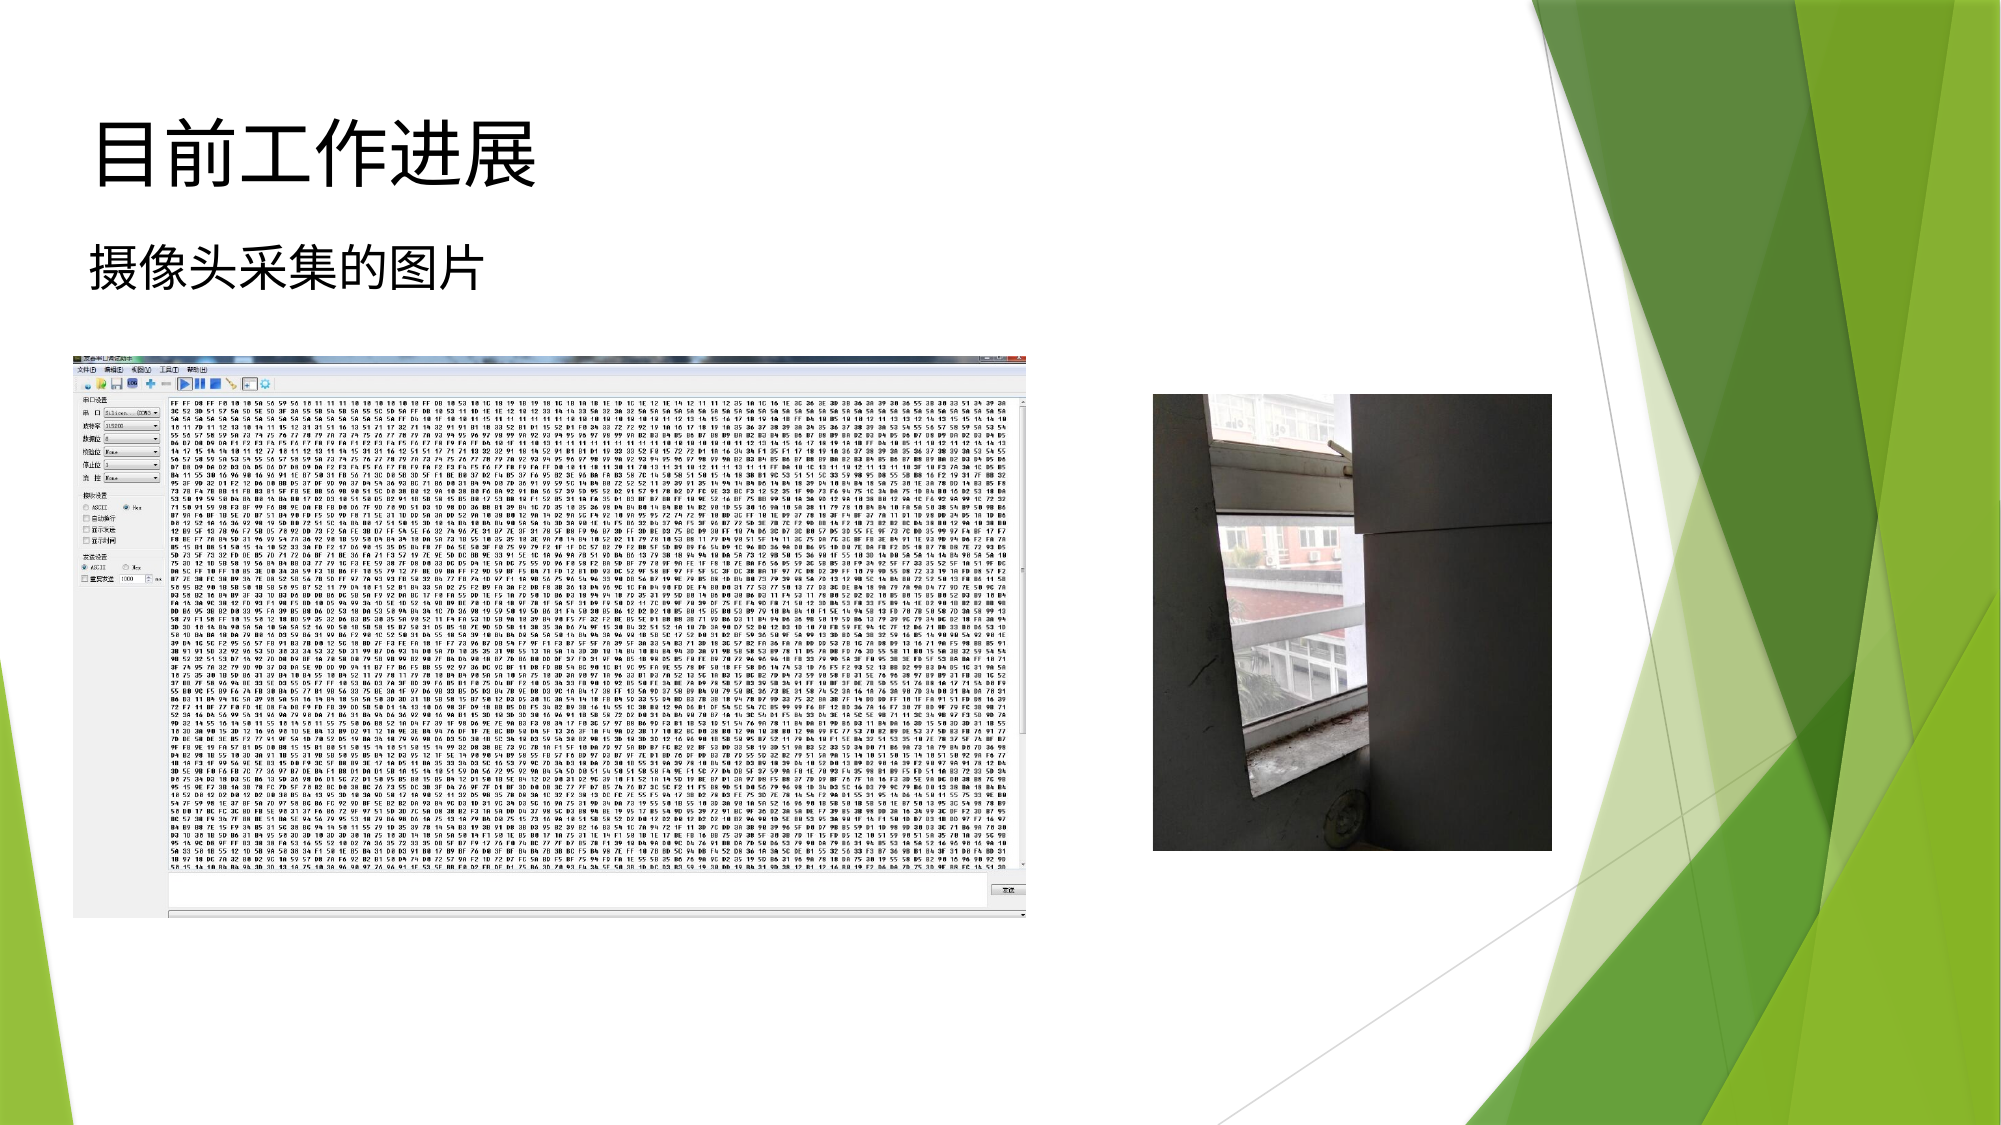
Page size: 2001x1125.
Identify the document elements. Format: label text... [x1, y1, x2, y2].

title 目前工作进展 [73, 98, 1484, 316]
picture [72, 355, 1027, 918]
text_box 摄像头采集的图片 [73, 229, 788, 305]
picture [1152, 394, 1552, 851]
